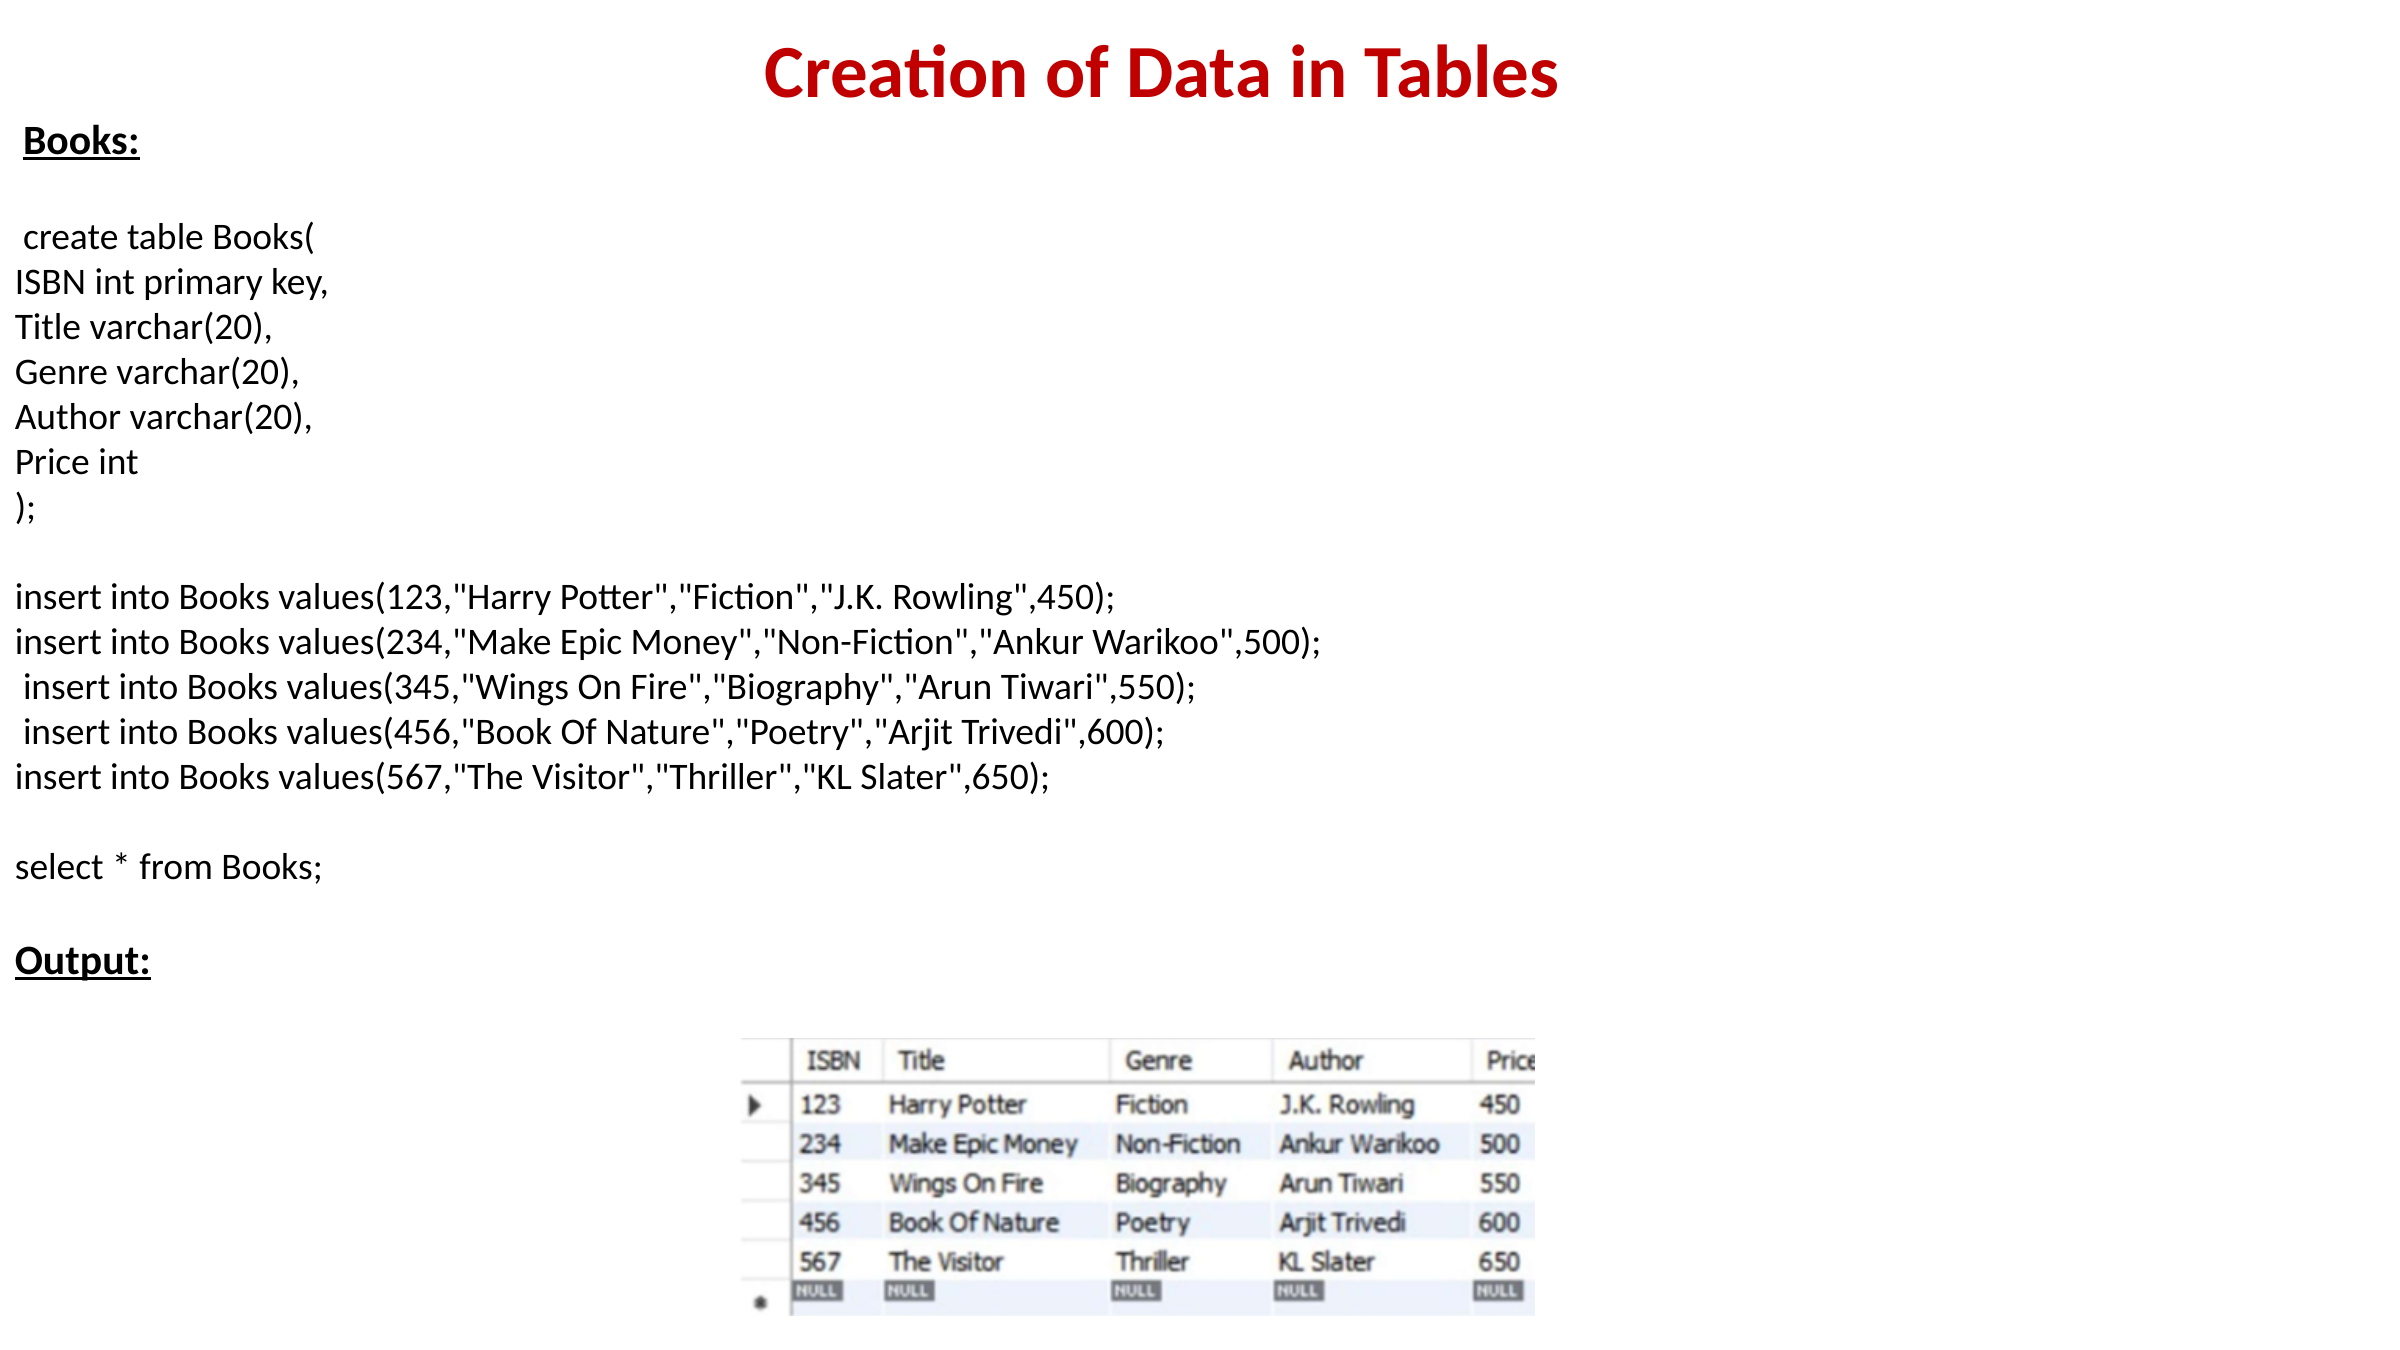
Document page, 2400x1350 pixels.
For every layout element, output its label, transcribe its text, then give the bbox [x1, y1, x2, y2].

text_box Creation of Data in Tables Books: create table Books( ISBN int primary key, Title varchar(20), Genre varchar(20), Author varchar(20), Price int ); insert into Books values(123,"Harry Potter","Fiction","J.K. Rowling",450); insert into Books values(234,"Make Epic Money","Non-Fiction","Ankur Warikoo",500); insert into Books values(345,"Wings On Fire","Biography","Arun Tiwari",550); insert into Books values(456,"Book Of Nature","Poetry","Arjit Trivedi",600); insert into Books values(567,"The Visitor","Thriller","KL Slater",650); select * from Books; Output: [0, 15, 2400, 990]
picture [739, 1038, 1535, 1316]
